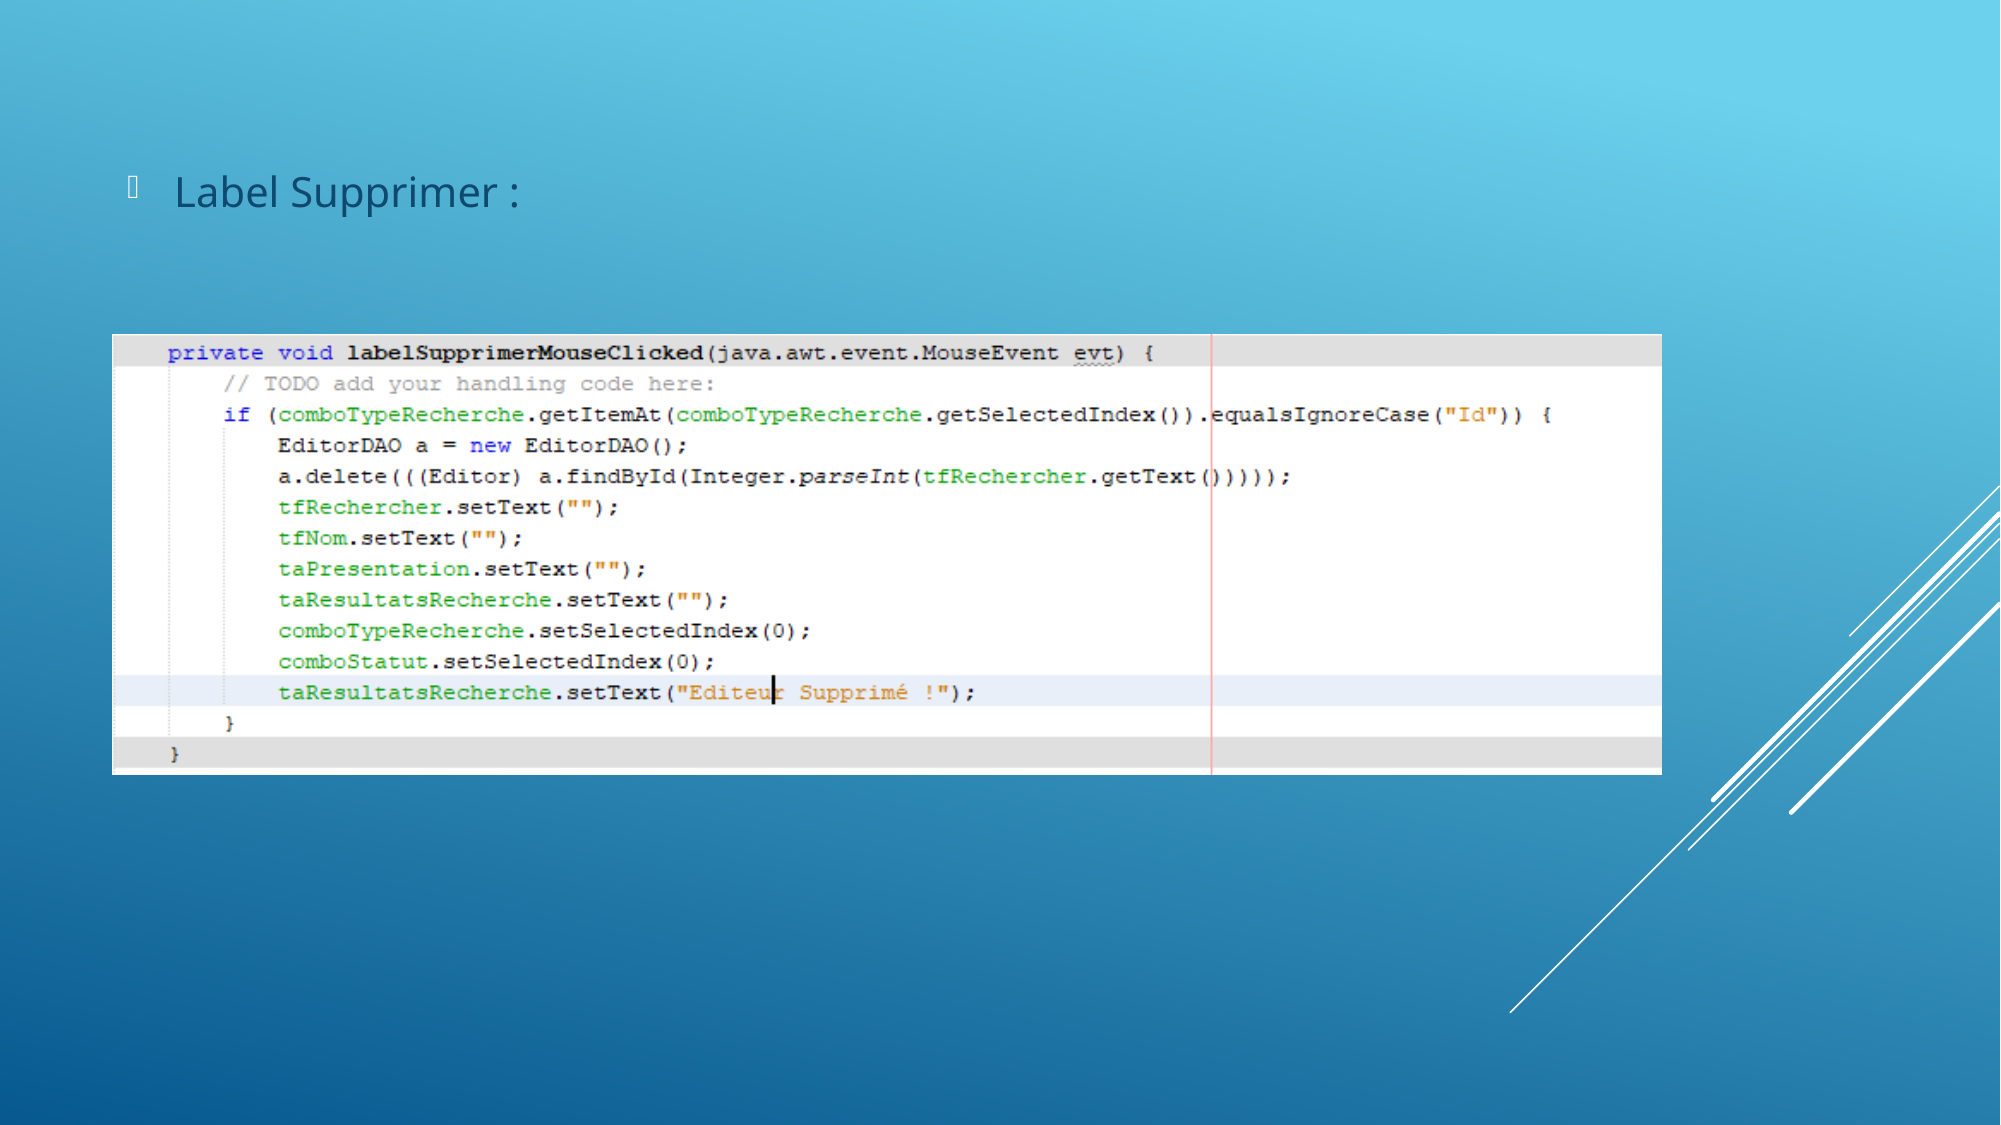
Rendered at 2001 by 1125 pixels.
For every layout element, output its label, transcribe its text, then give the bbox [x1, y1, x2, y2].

list Label Supprimer : [112, 112, 1513, 269]
picture [111, 334, 1662, 776]
